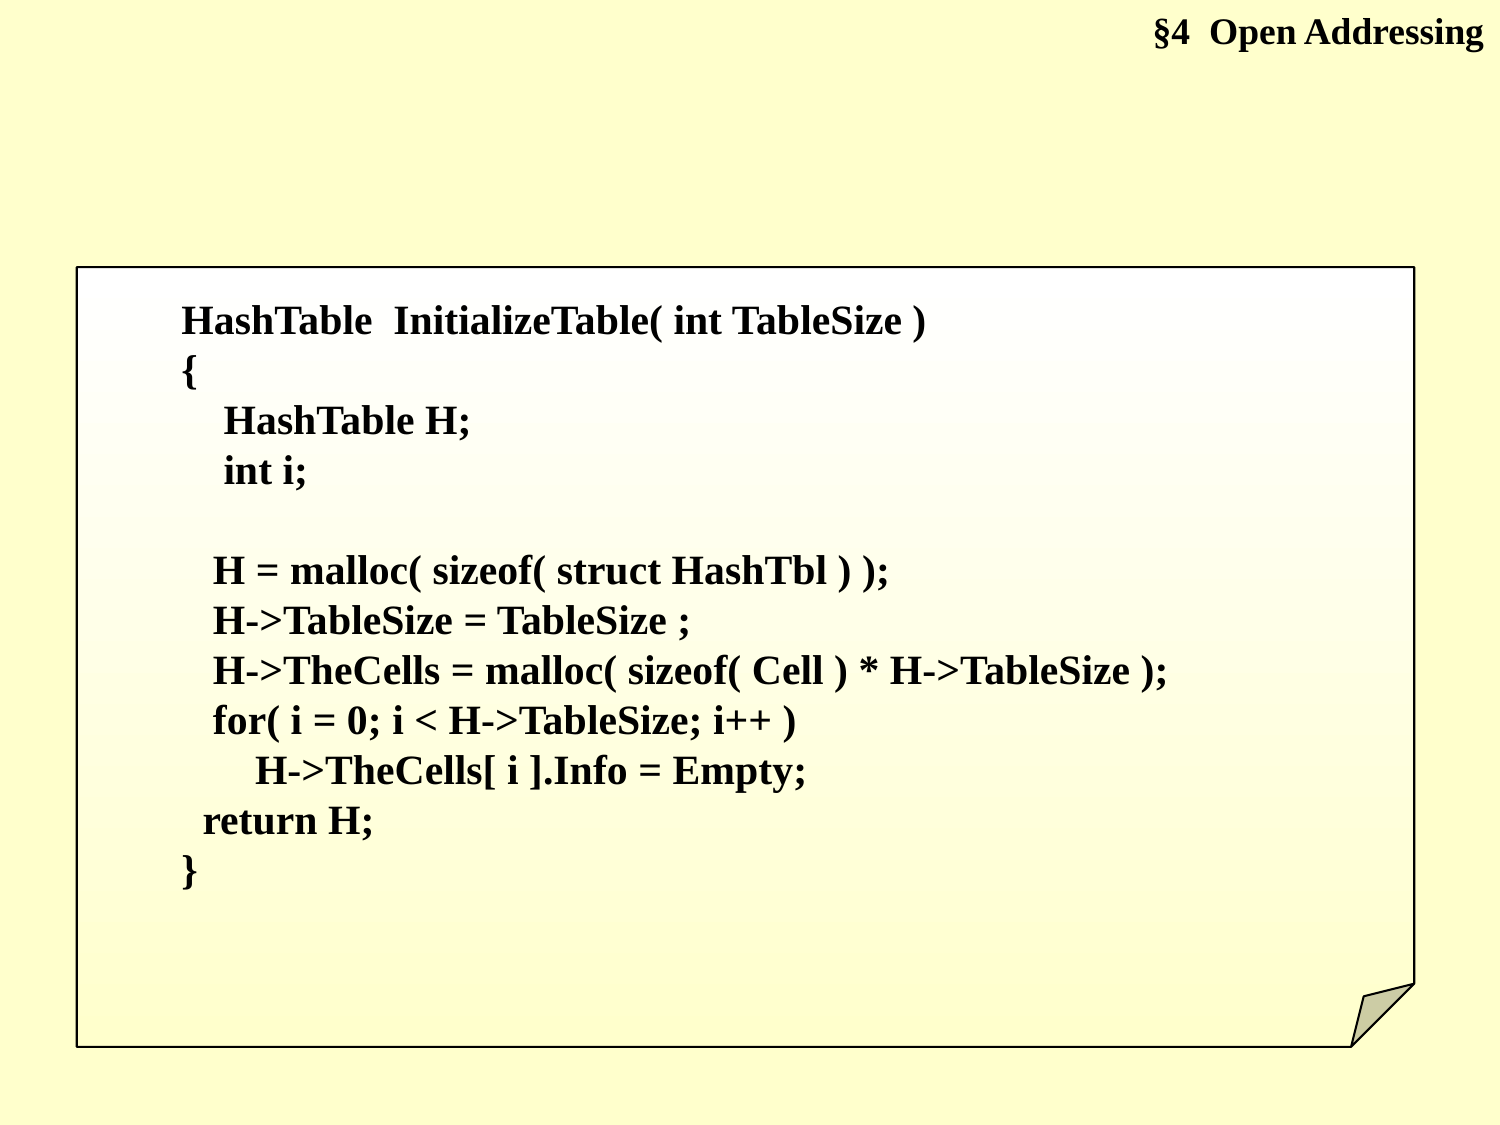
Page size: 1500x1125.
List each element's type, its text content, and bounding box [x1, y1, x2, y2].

text_box HashTable InitializeTable( int TableSize ) { HashTable H; int i; H = malloc( sizeof( struct HashTbl ) ); H->TableSize = TableSize ; H->TheCells = malloc( sizeof( Cell ) * H->TableSize ); for( i = 0; i < H->TableSize; i++ ) H->TheCells[ i ].Info = Empty; return H; } [76, 267, 1415, 1047]
text_box §4 Open Addressing [1074, 0, 1499, 60]
